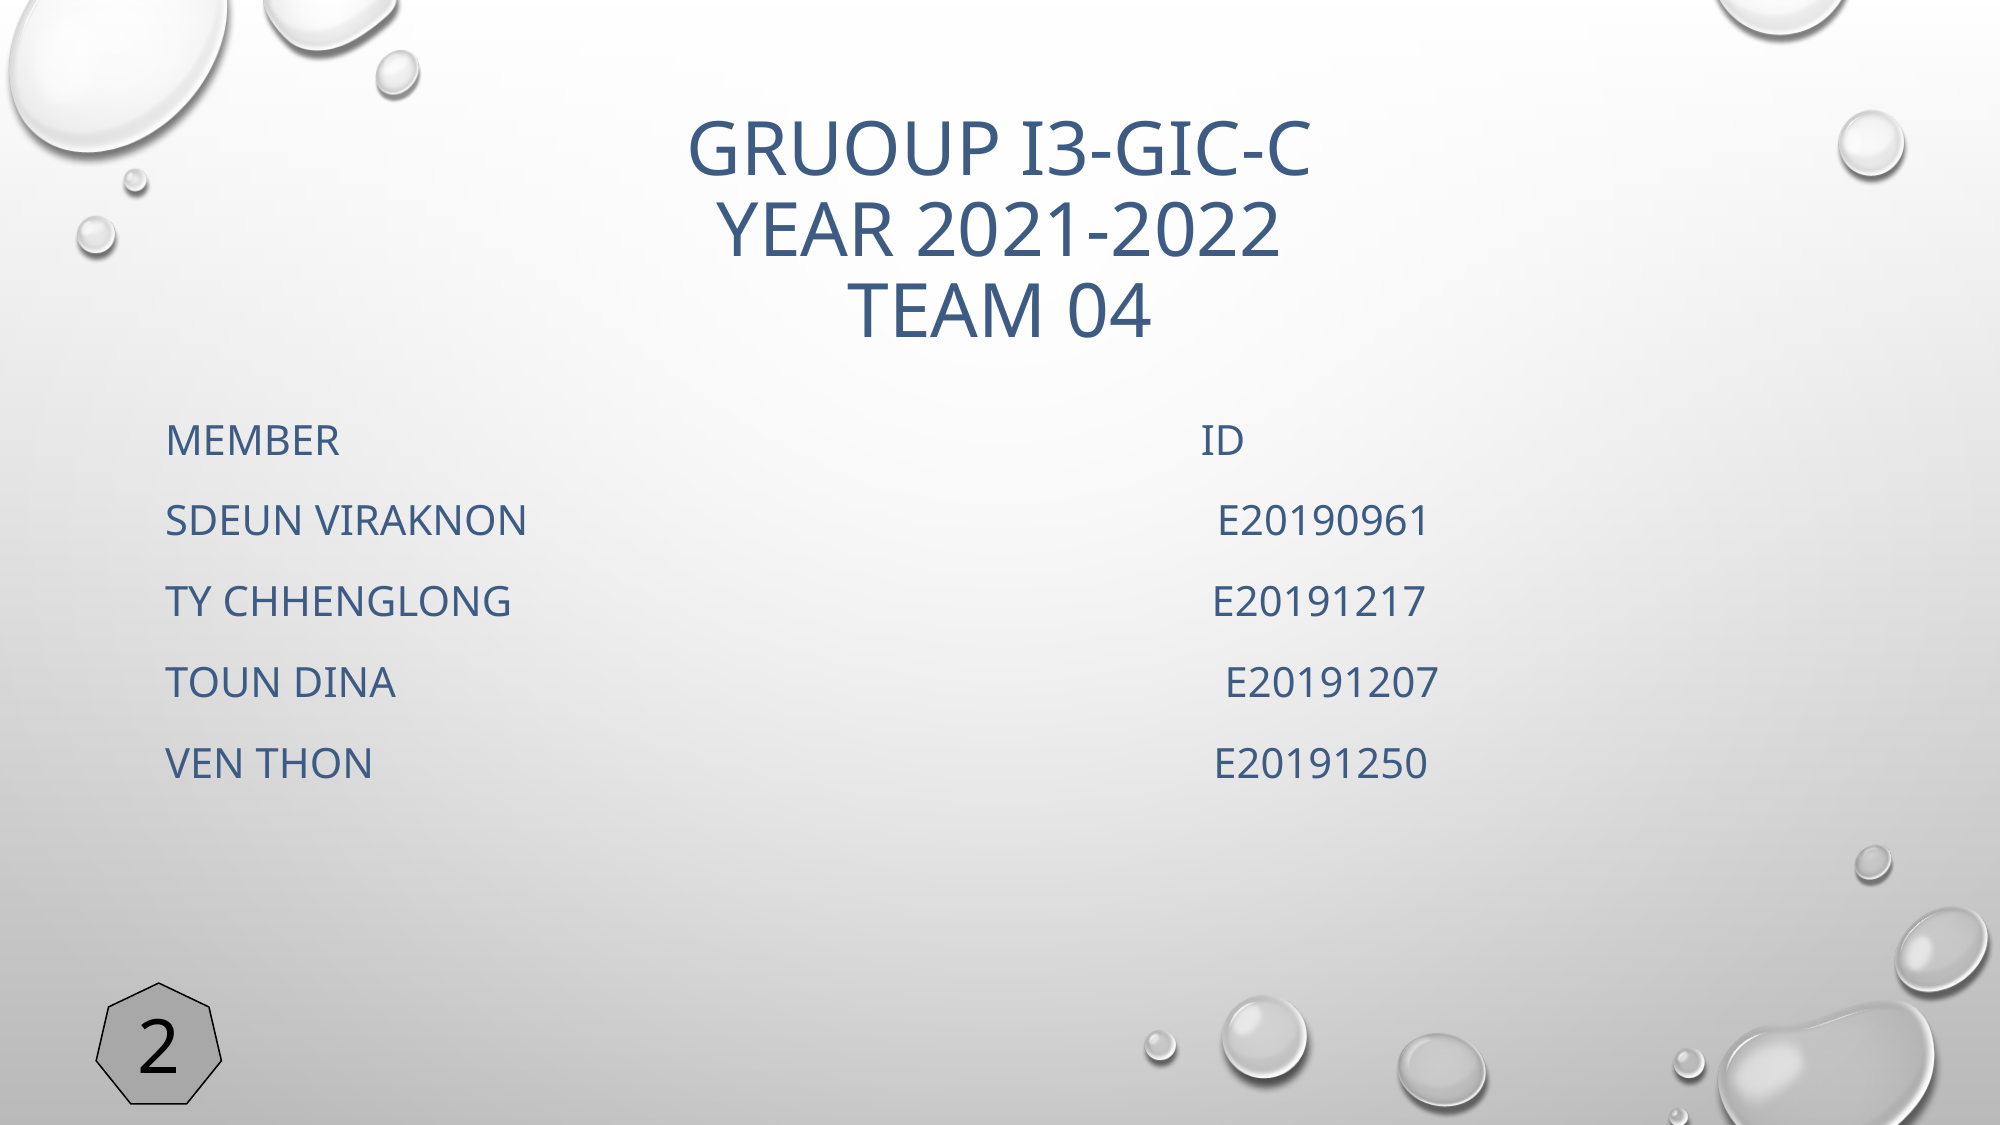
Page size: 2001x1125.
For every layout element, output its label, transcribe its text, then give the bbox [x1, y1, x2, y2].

title GRUOUP I3-GIC-C YEAR 2021-2022 TEAM 04 [149, 101, 1851, 364]
picture [0, 0, 2000, 1125]
list MEMBER ID SDEUN VIRAKNON E20190961 TY CHHENGLONG E20191217 TOUN DINA E20191207 VEN THON E20191250 [150, 395, 1851, 958]
text_box 2 [95, 982, 223, 1105]
